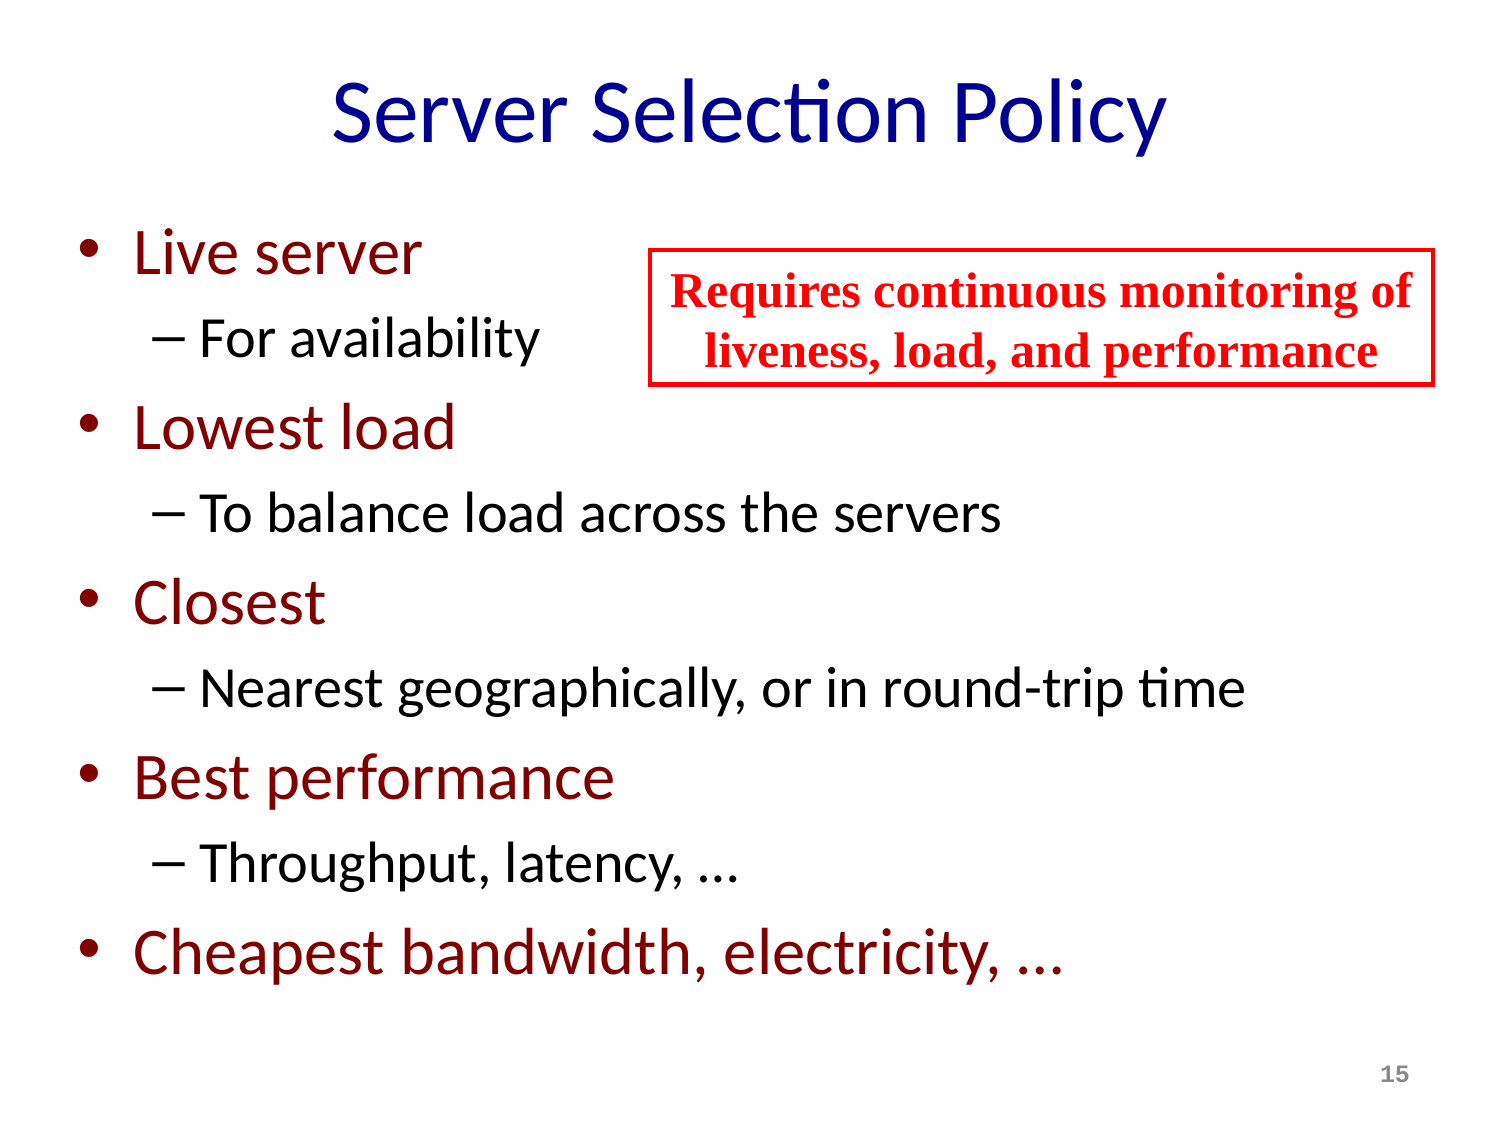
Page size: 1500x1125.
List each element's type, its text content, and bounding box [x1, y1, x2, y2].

list Live server For availability Lowest load To balance load across the servers Closest Nearest geographically, or in round-trip time Best performance Throughput, latency, … Cheapest bandwidth, electricity, … [62, 200, 1463, 1005]
title Server Selection Policy [75, 12, 1425, 200]
text_box Requires continuous monitoring of liveness, load, and performance [649, 249, 1433, 385]
slide_number 15 [1074, 1042, 1425, 1103]
